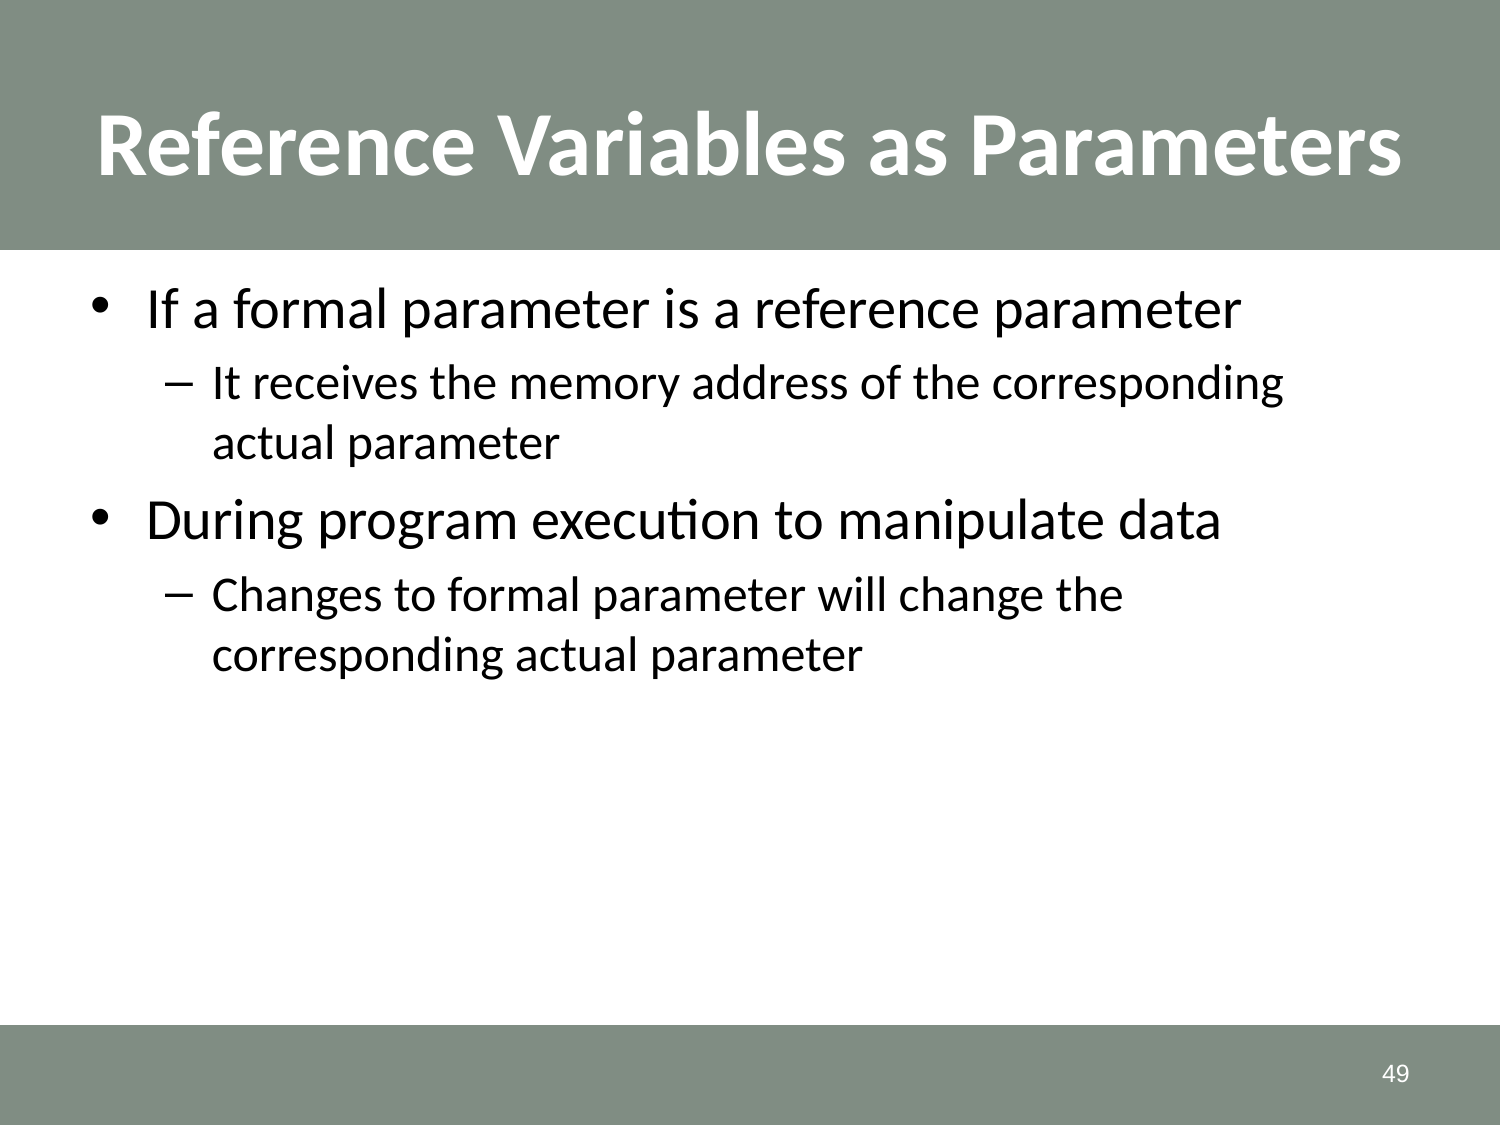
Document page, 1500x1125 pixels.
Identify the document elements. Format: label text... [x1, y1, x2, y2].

list If a formal parameter is a reference parameter It receives the memory address of the corresponding actual parameter During program execution to manipulate data Changes to formal parameter will change the corresponding actual parameter [75, 262, 1425, 1005]
slide_number 49 [1074, 1042, 1425, 1103]
title Reference Variables as Parameters [75, 45, 1425, 233]
